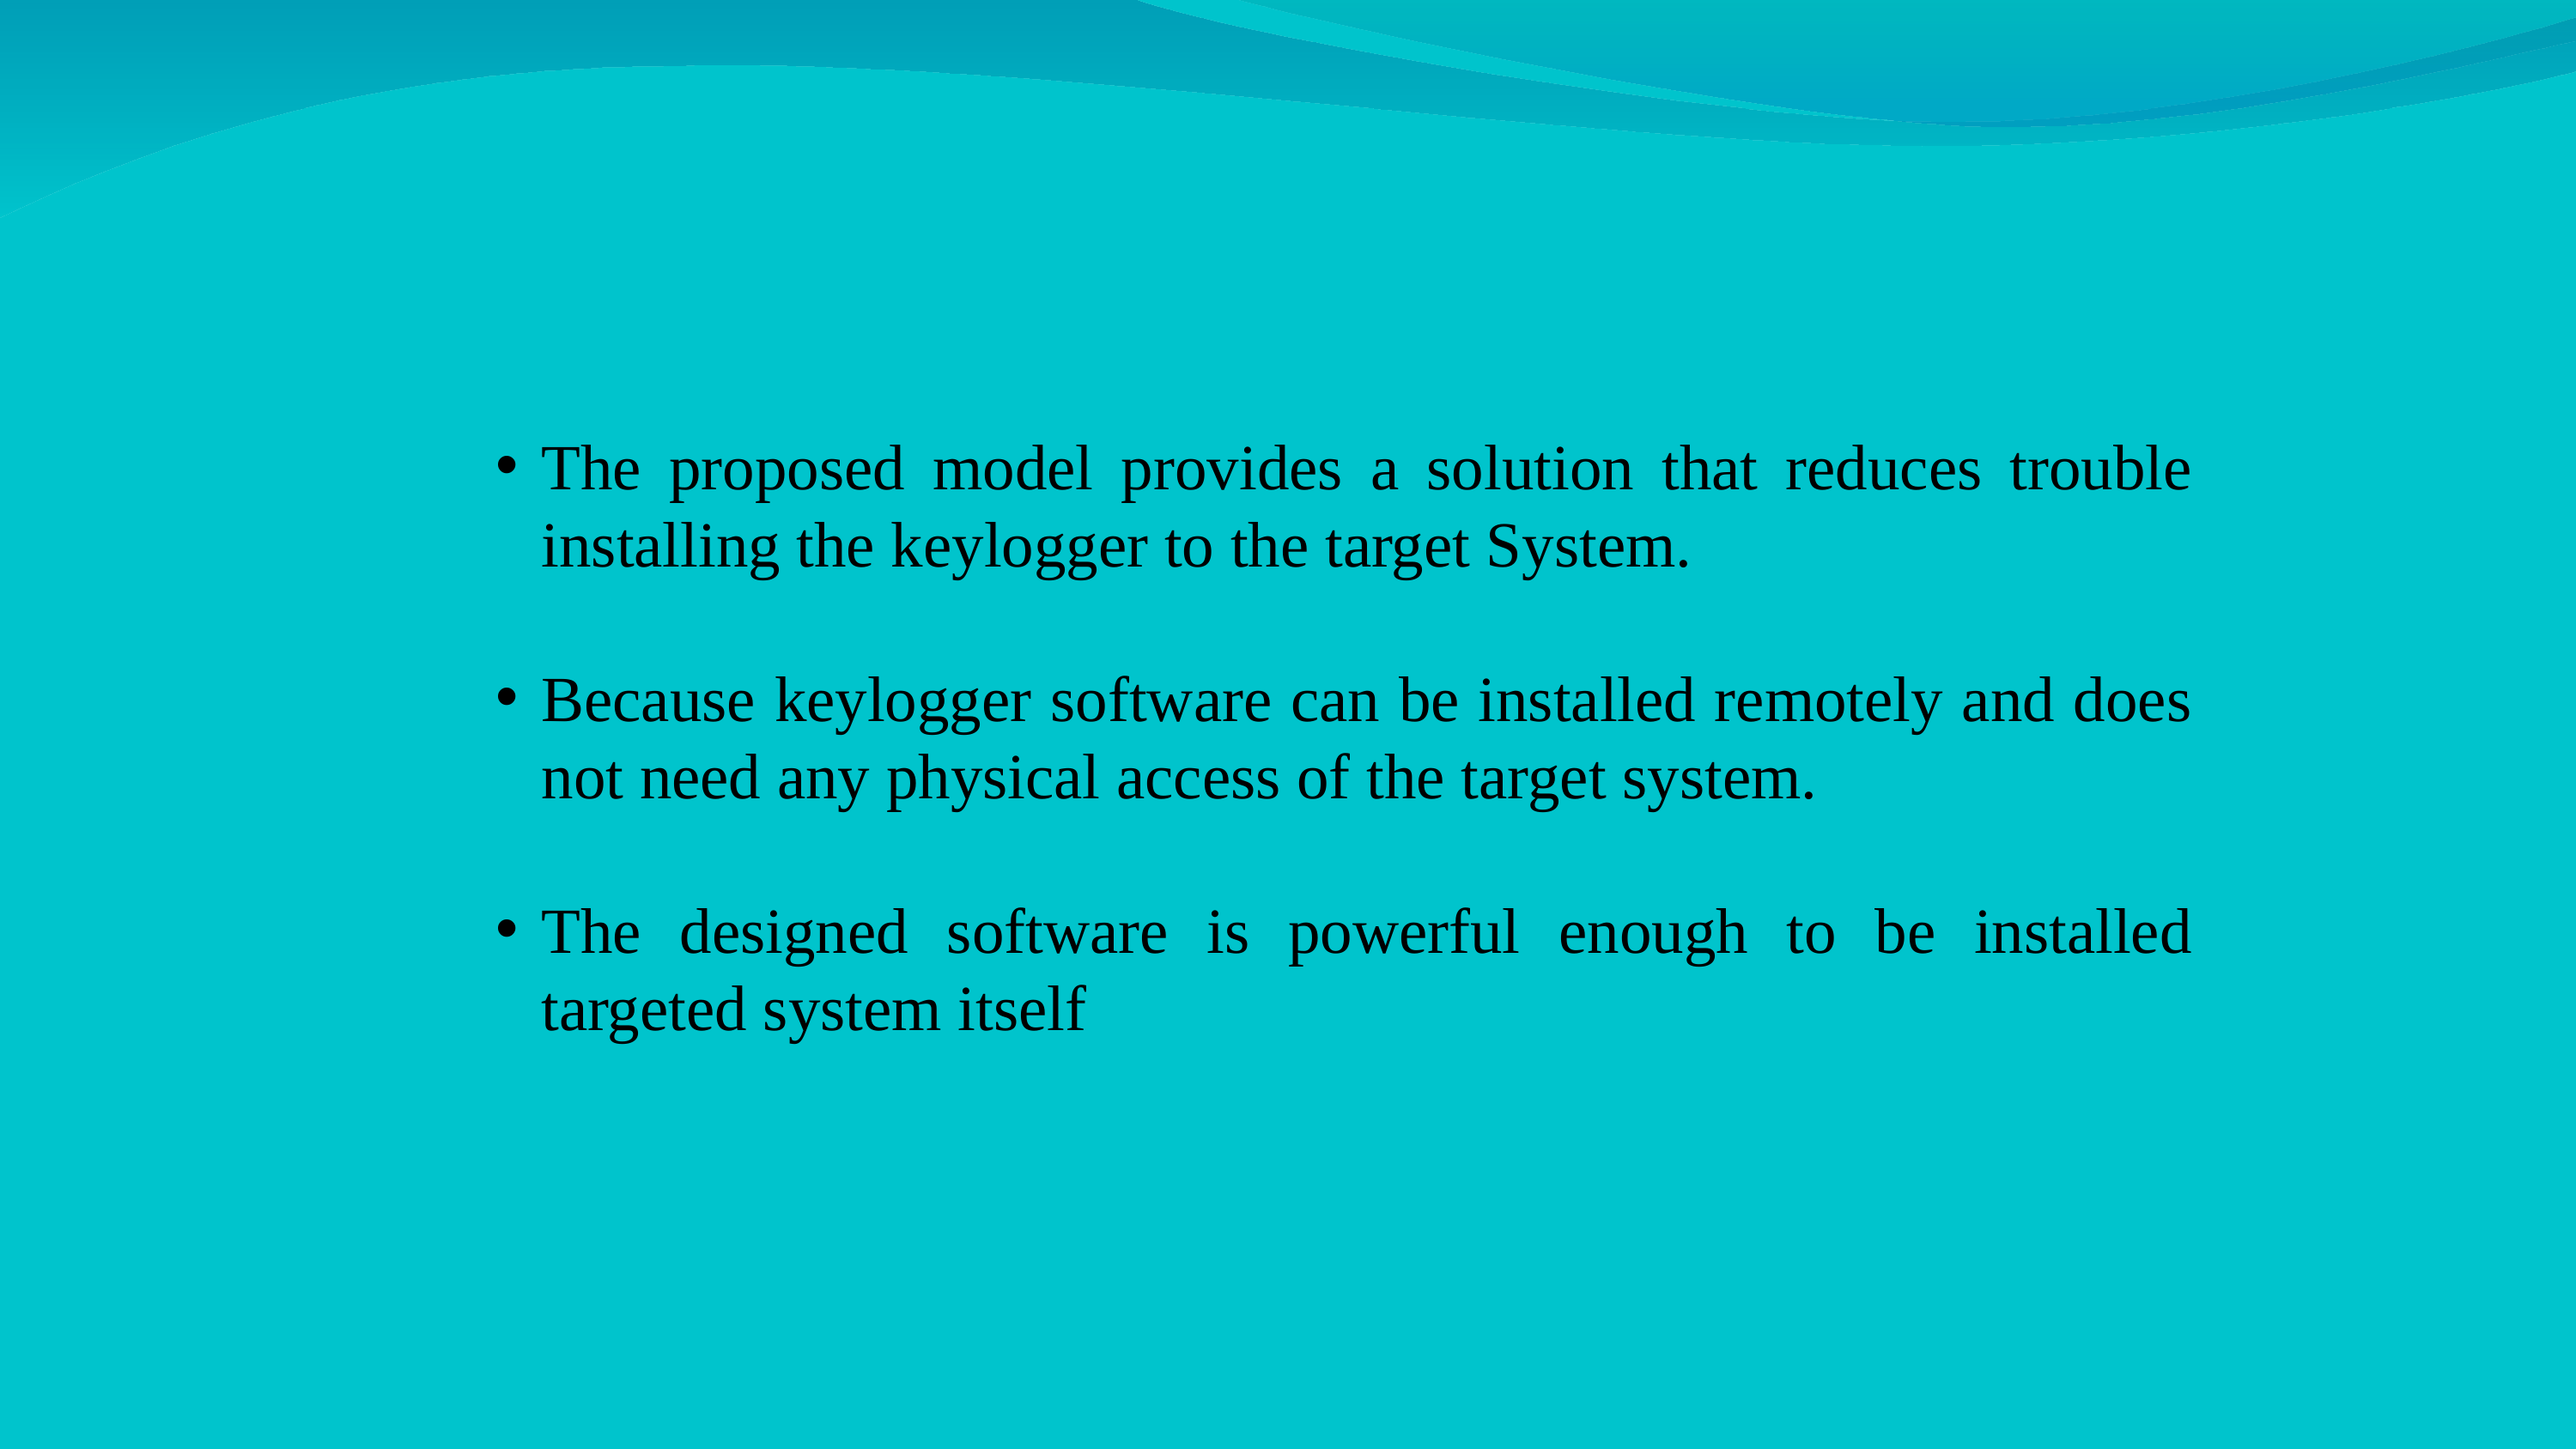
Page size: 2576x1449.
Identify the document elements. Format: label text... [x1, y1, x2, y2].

text_box The proposed model provides a solution that reduces trouble installing the keylogger to the target System. Because keylogger software can be installed remotely and does not need any physical access of the target system. The designed software is powerful enough to be installed targeted system itself [449, 425, 2194, 1276]
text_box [0, 0, 2576, 219]
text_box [1234, 0, 2576, 134]
